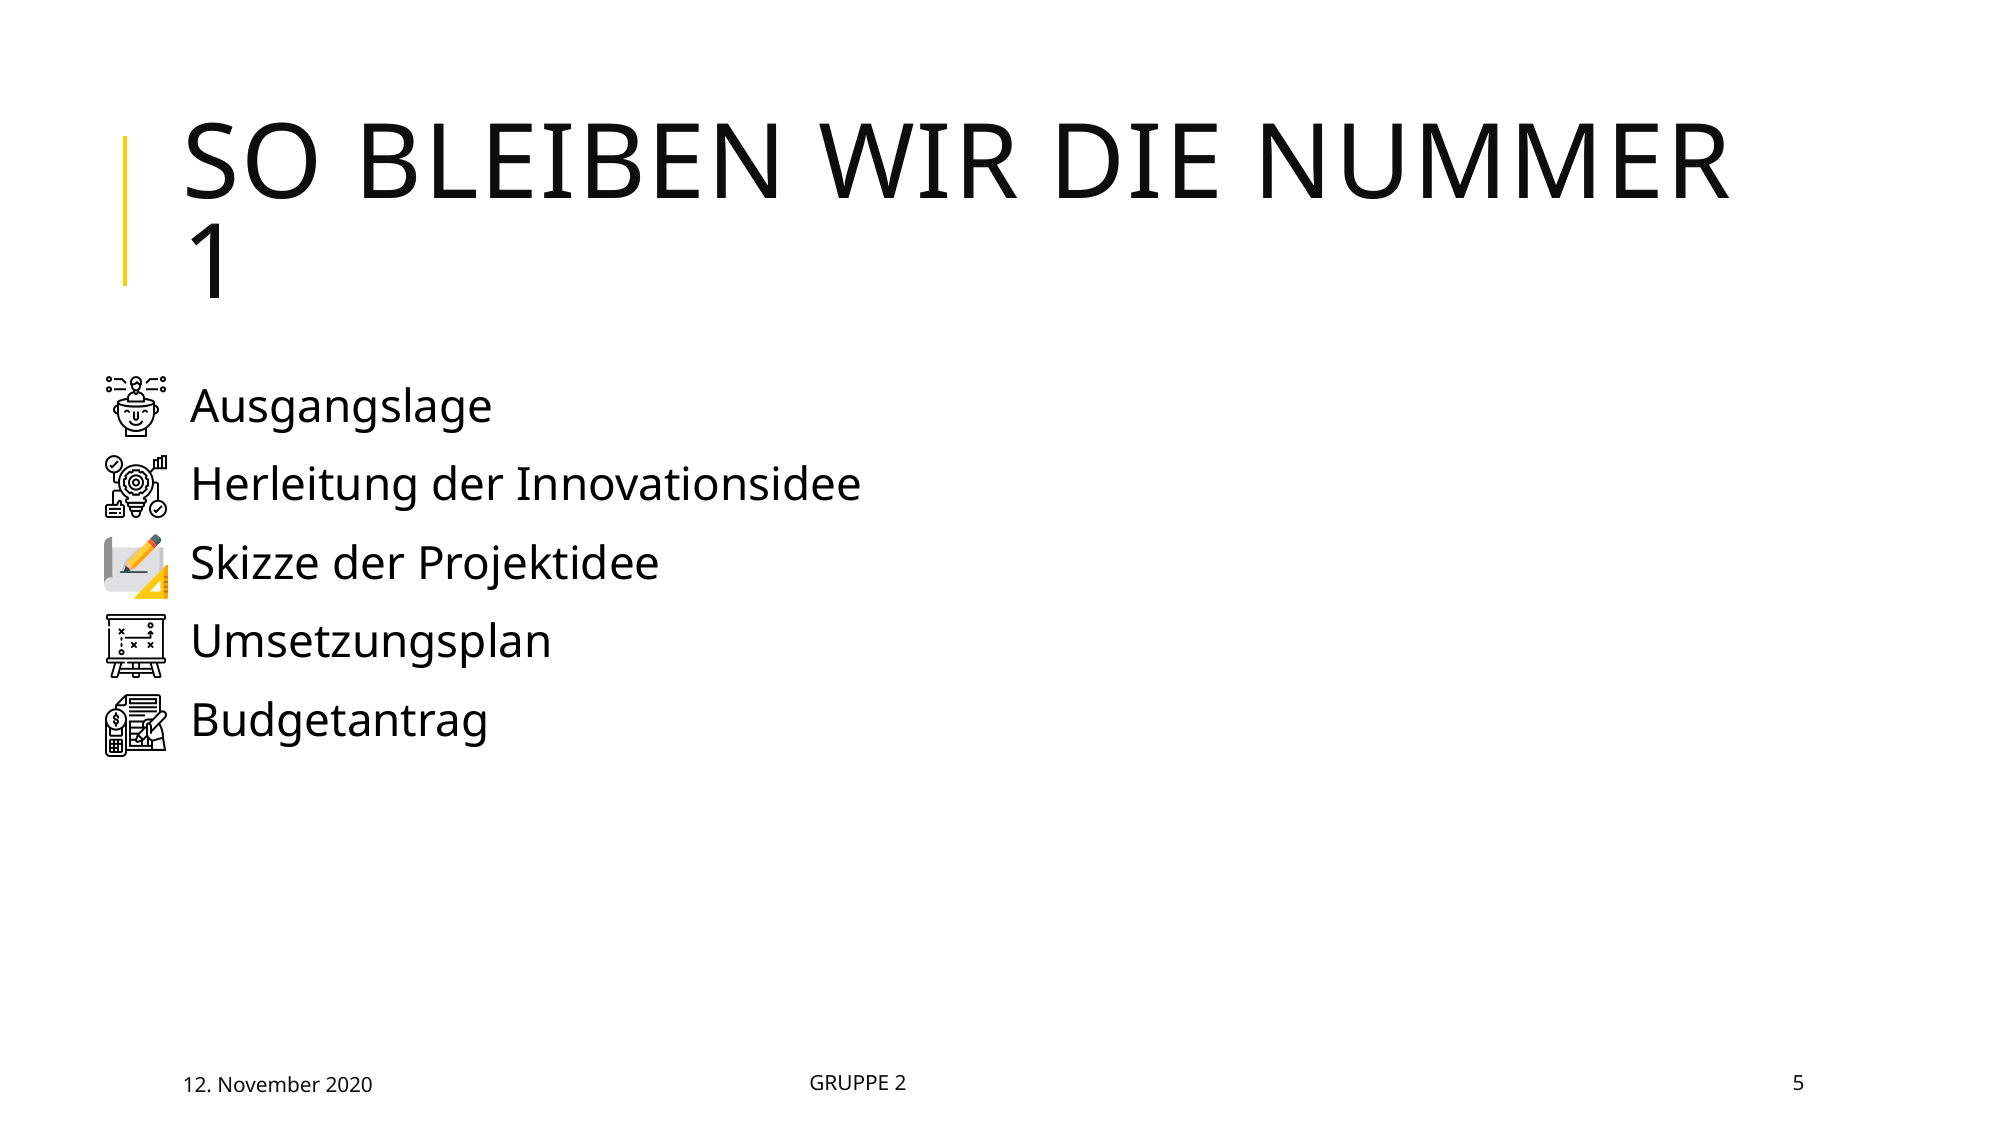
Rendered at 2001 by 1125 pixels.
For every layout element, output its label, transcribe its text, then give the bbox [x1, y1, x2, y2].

picture [103, 534, 169, 599]
footer Gruppe 2 [794, 1061, 1763, 1107]
picture [103, 613, 169, 679]
picture [103, 374, 169, 439]
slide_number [168, 1061, 522, 1107]
slide_number 5 [1777, 1061, 1938, 1107]
title So bleiben wir die Nummer 1 [168, 96, 1763, 342]
picture [103, 693, 169, 758]
list Ausgangslage Herleitung der Innovationsidee Skizze der Projektidee Umsetzungsplan Budgetantrag [168, 375, 1763, 1035]
picture [103, 454, 169, 519]
